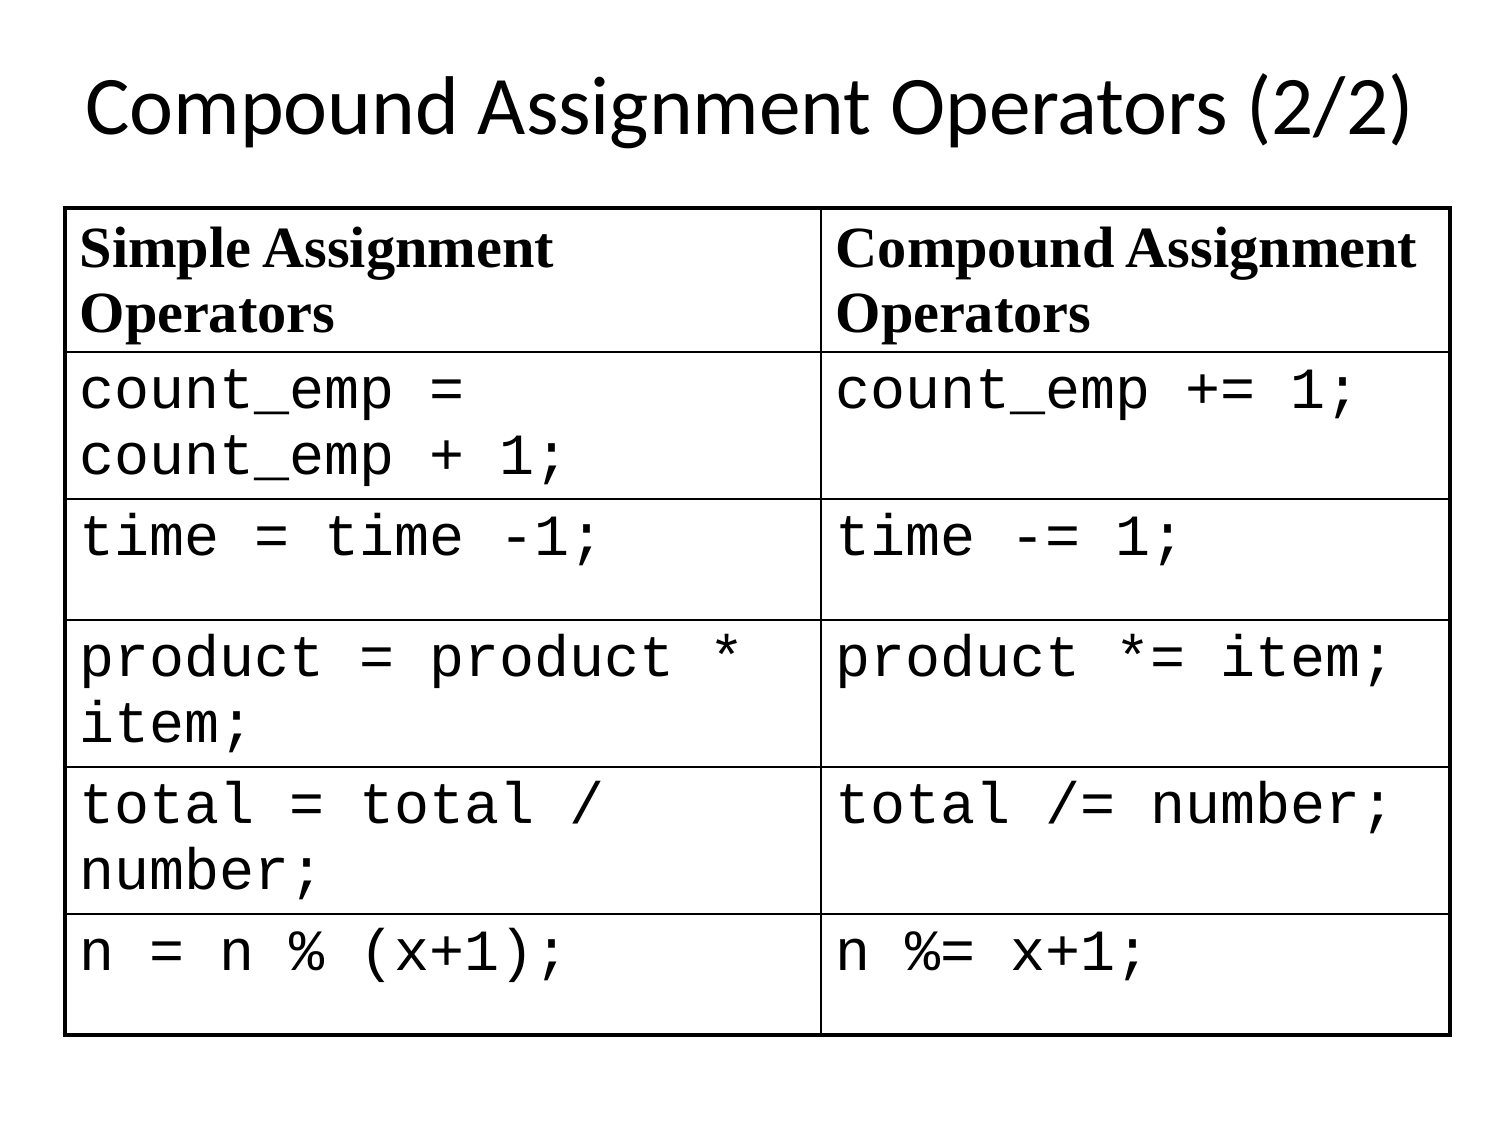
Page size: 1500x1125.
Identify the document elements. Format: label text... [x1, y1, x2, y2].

table_cell product = product * item; [67, 621, 820, 766]
table_cell n %= x+1; [822, 915, 1448, 1033]
table_cell time -= 1; [822, 500, 1448, 619]
table_header Simple Assignment Operators [67, 210, 820, 351]
table_cell n = n % (x+1); [67, 915, 820, 1033]
table_cell time = time -1; [67, 500, 820, 619]
table_header Compound Assignment Operators [822, 210, 1448, 351]
table_cell product *= item; [822, 621, 1448, 766]
table_cell total = total / number; [67, 768, 820, 913]
table_cell count_emp = count_emp + 1; [67, 353, 820, 498]
table_cell total /= number; [822, 768, 1448, 913]
table_cell count_emp += 1; [822, 353, 1448, 498]
title Compound Assignment Operators (2/2) [50, 7, 1450, 195]
